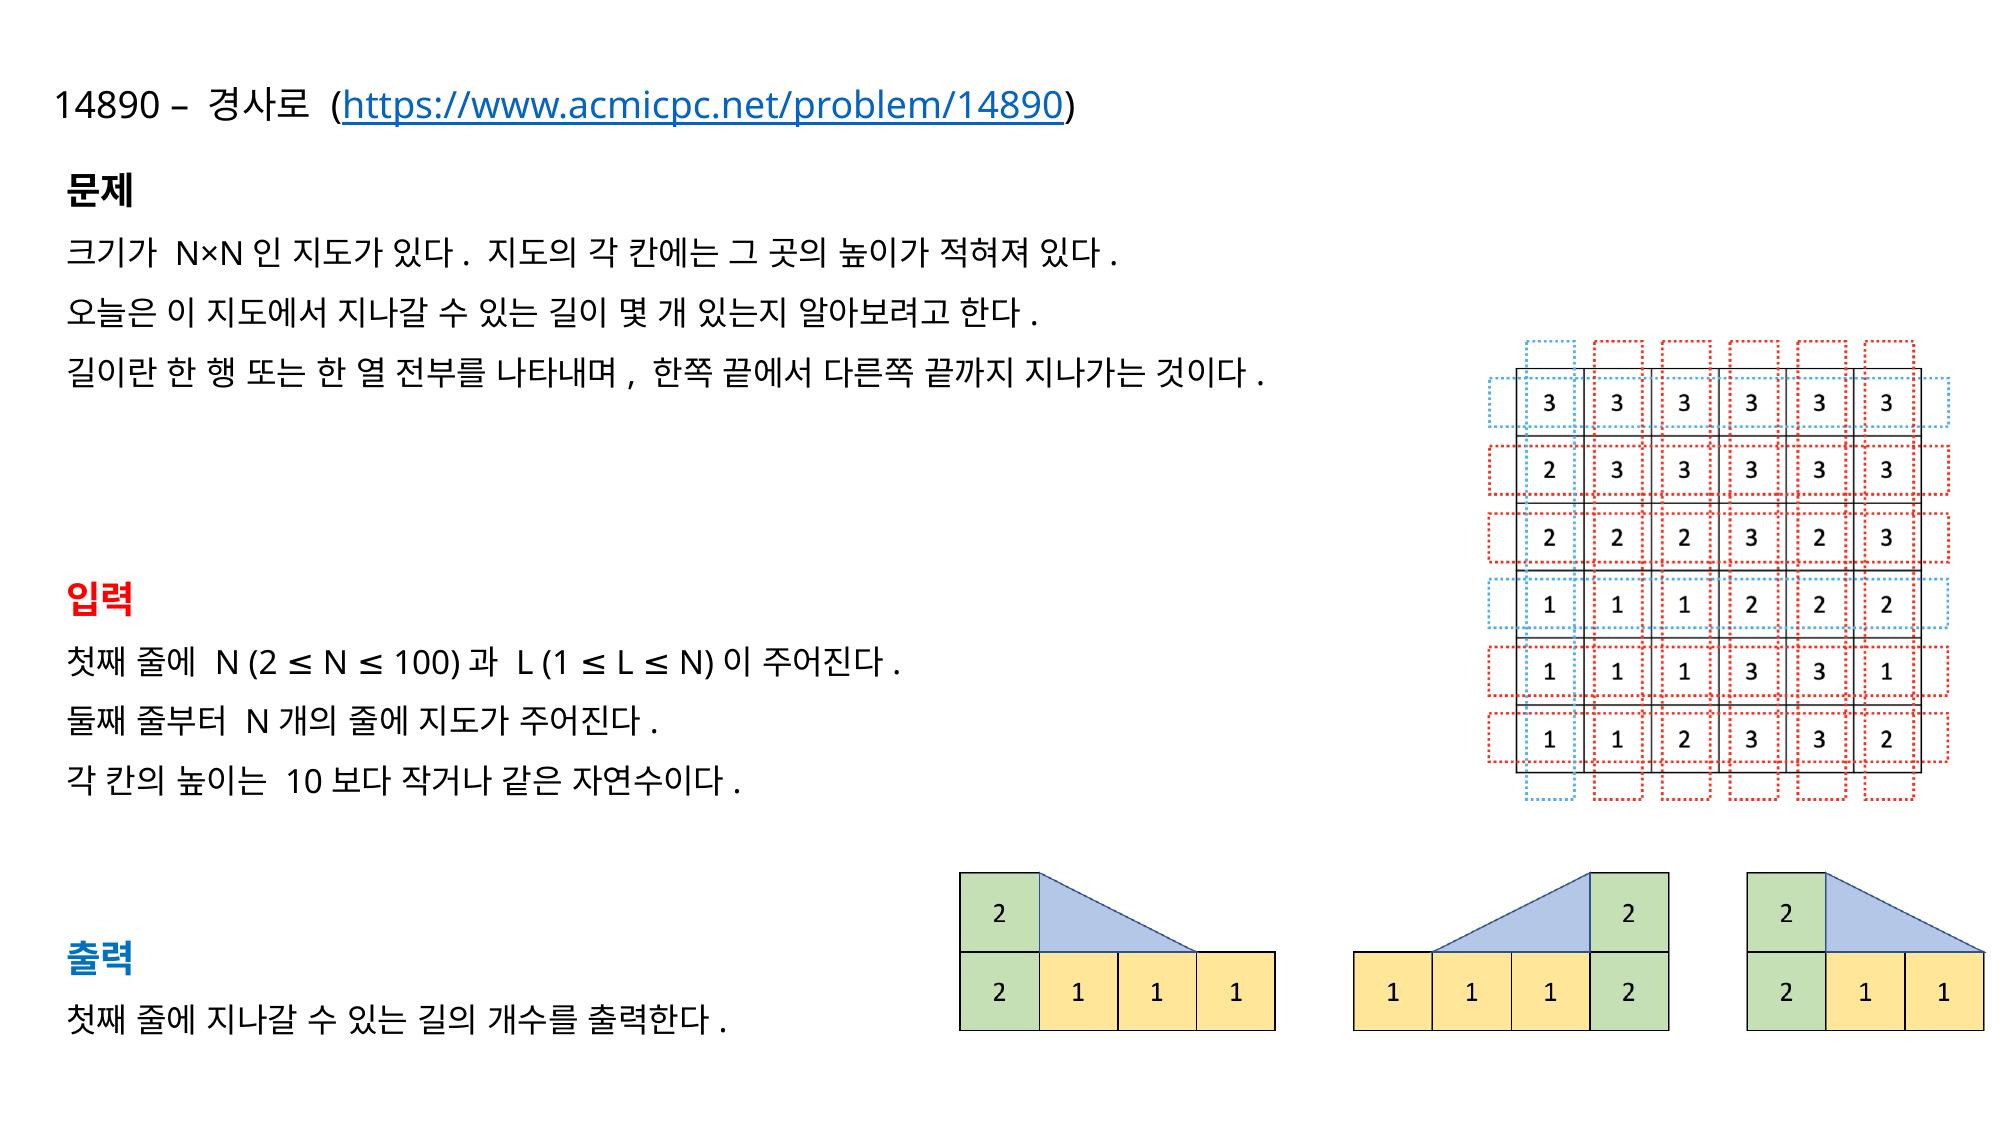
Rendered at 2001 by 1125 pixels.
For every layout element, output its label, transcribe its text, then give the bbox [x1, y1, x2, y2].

text_box 문제 크기가 N×N인 지도가 있다. 지도의 각 칸에는 그 곳의 높이가 적혀져 있다. 오늘은 이 지도에서 지나갈 수 있는 길이 몇 개 있는지 알아보려고 한다. 길이란 한 행 또는 한 열 전부를 나타내며, 한쪽 끝에서 다른쪽 끝까지 지나가는 것이다. [51, 137, 1940, 400]
text_box 출력 첫째 줄에 지나갈 수 있는 길의 개수를 출력한다. [51, 904, 1813, 1047]
picture [1472, 332, 1962, 806]
text_box 입력 첫째 줄에 N (2 ≤ N ≤ 100)과 L (1 ≤ L ≤ N)이 주어진다. 둘째 줄부터 N개의 줄에 지도가 주어진다. 각 칸의 높이는 10보다 작거나 같은 자연수이다. [51, 546, 1940, 808]
picture [959, 871, 1987, 1031]
text_box 14890 – 경사로 (https://www.acmicpc.net/problem/14890) [38, 48, 1091, 140]
